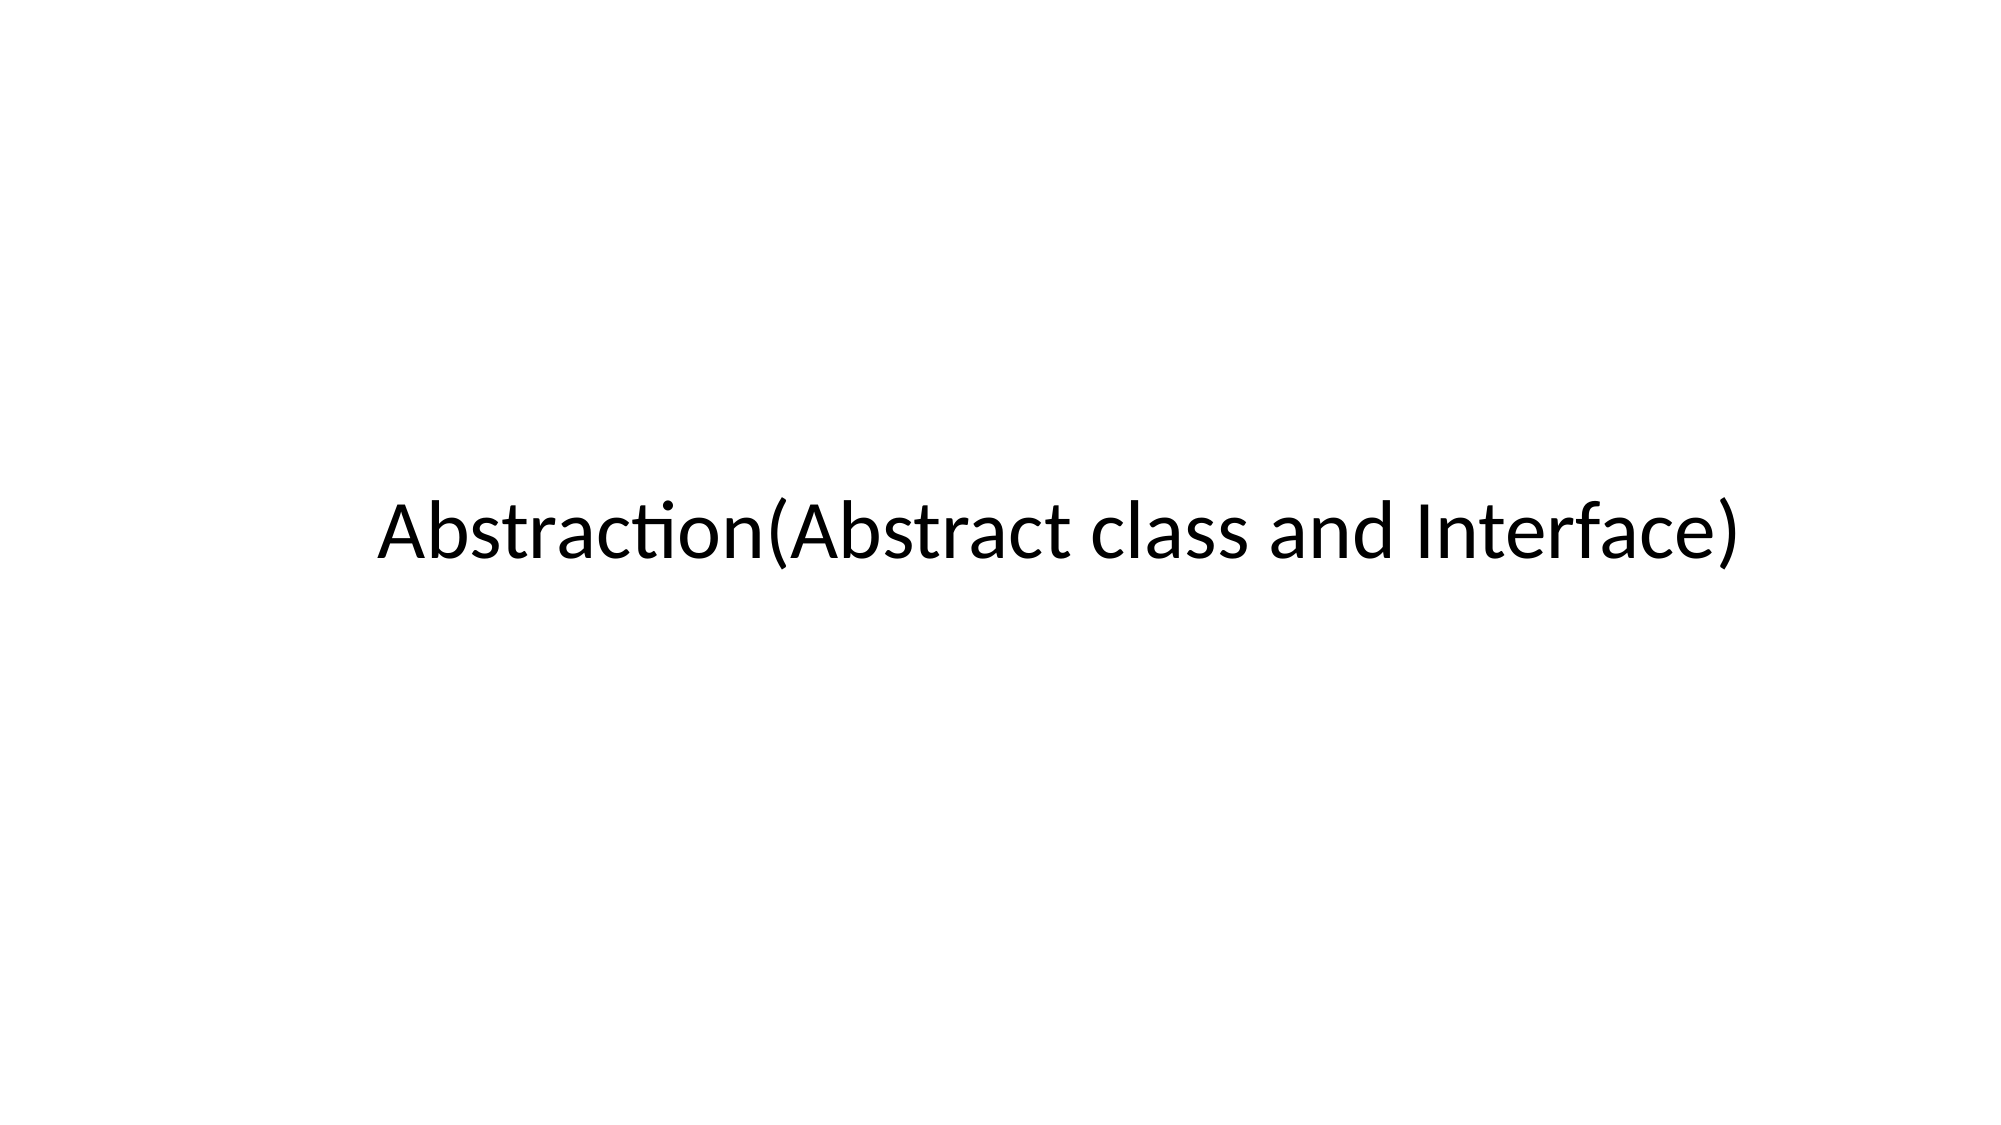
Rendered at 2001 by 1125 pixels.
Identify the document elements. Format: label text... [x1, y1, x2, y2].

title Abstraction(Abstract class and Interface) [260, 422, 1861, 640]
